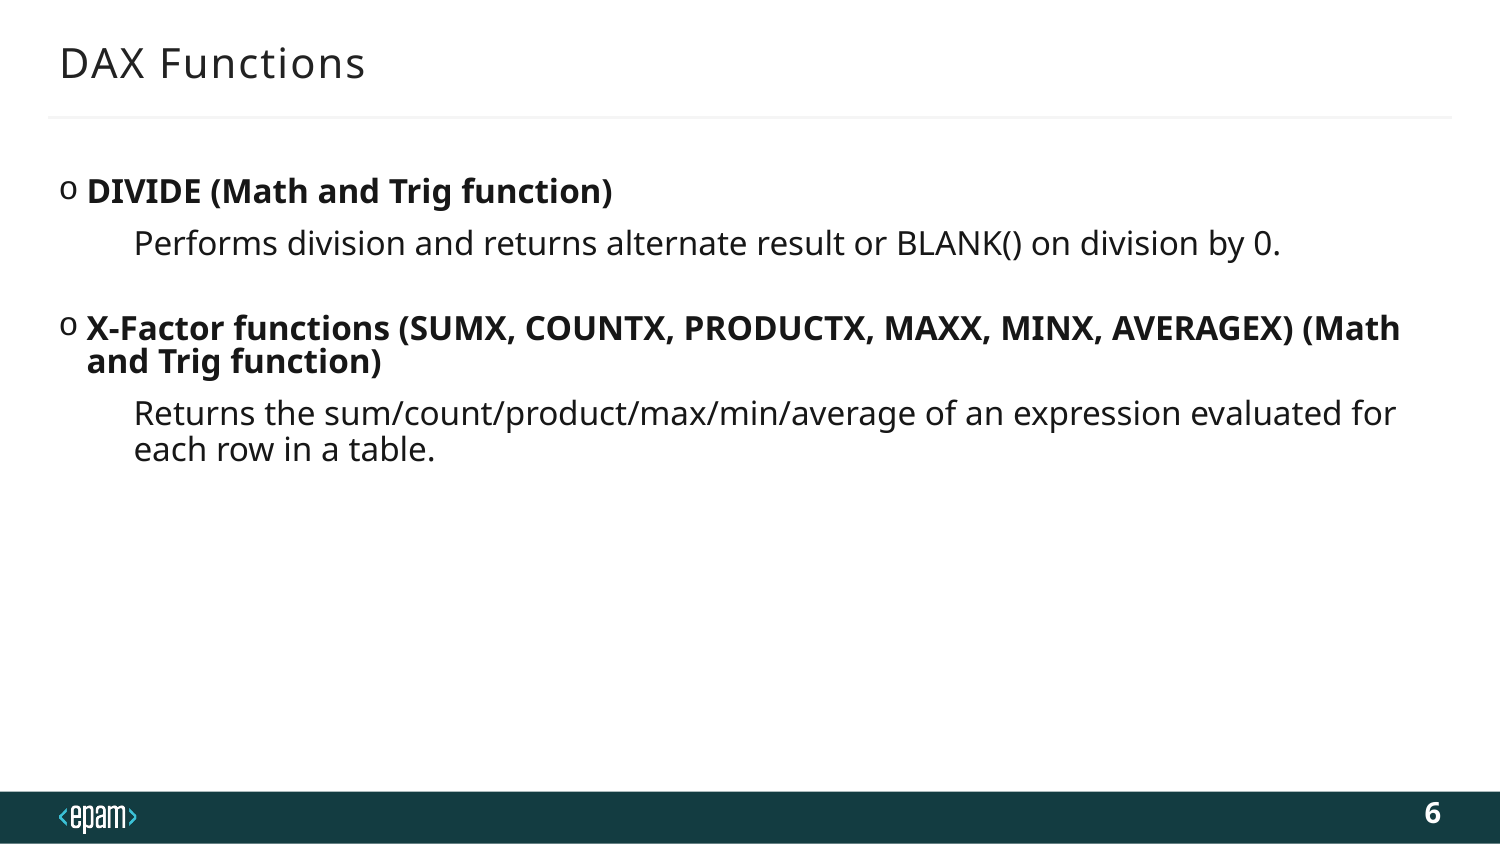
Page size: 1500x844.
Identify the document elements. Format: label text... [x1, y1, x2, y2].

list DIVIDE (Math and Trig function) Performs division and returns alternate result or BLANK() on division by 0. X-Factor functions (SUMX, COUNTX, PRODUCTX, MAXX, MINX, AVERAGEX) (Math and Trig function) Returns the sum/count/product/max/min/average of an expression evaluated for each row in a table. [58, 177, 1442, 759]
slide_number 6 [1216, 791, 1442, 844]
title DAX Functions [59, 37, 1442, 87]
